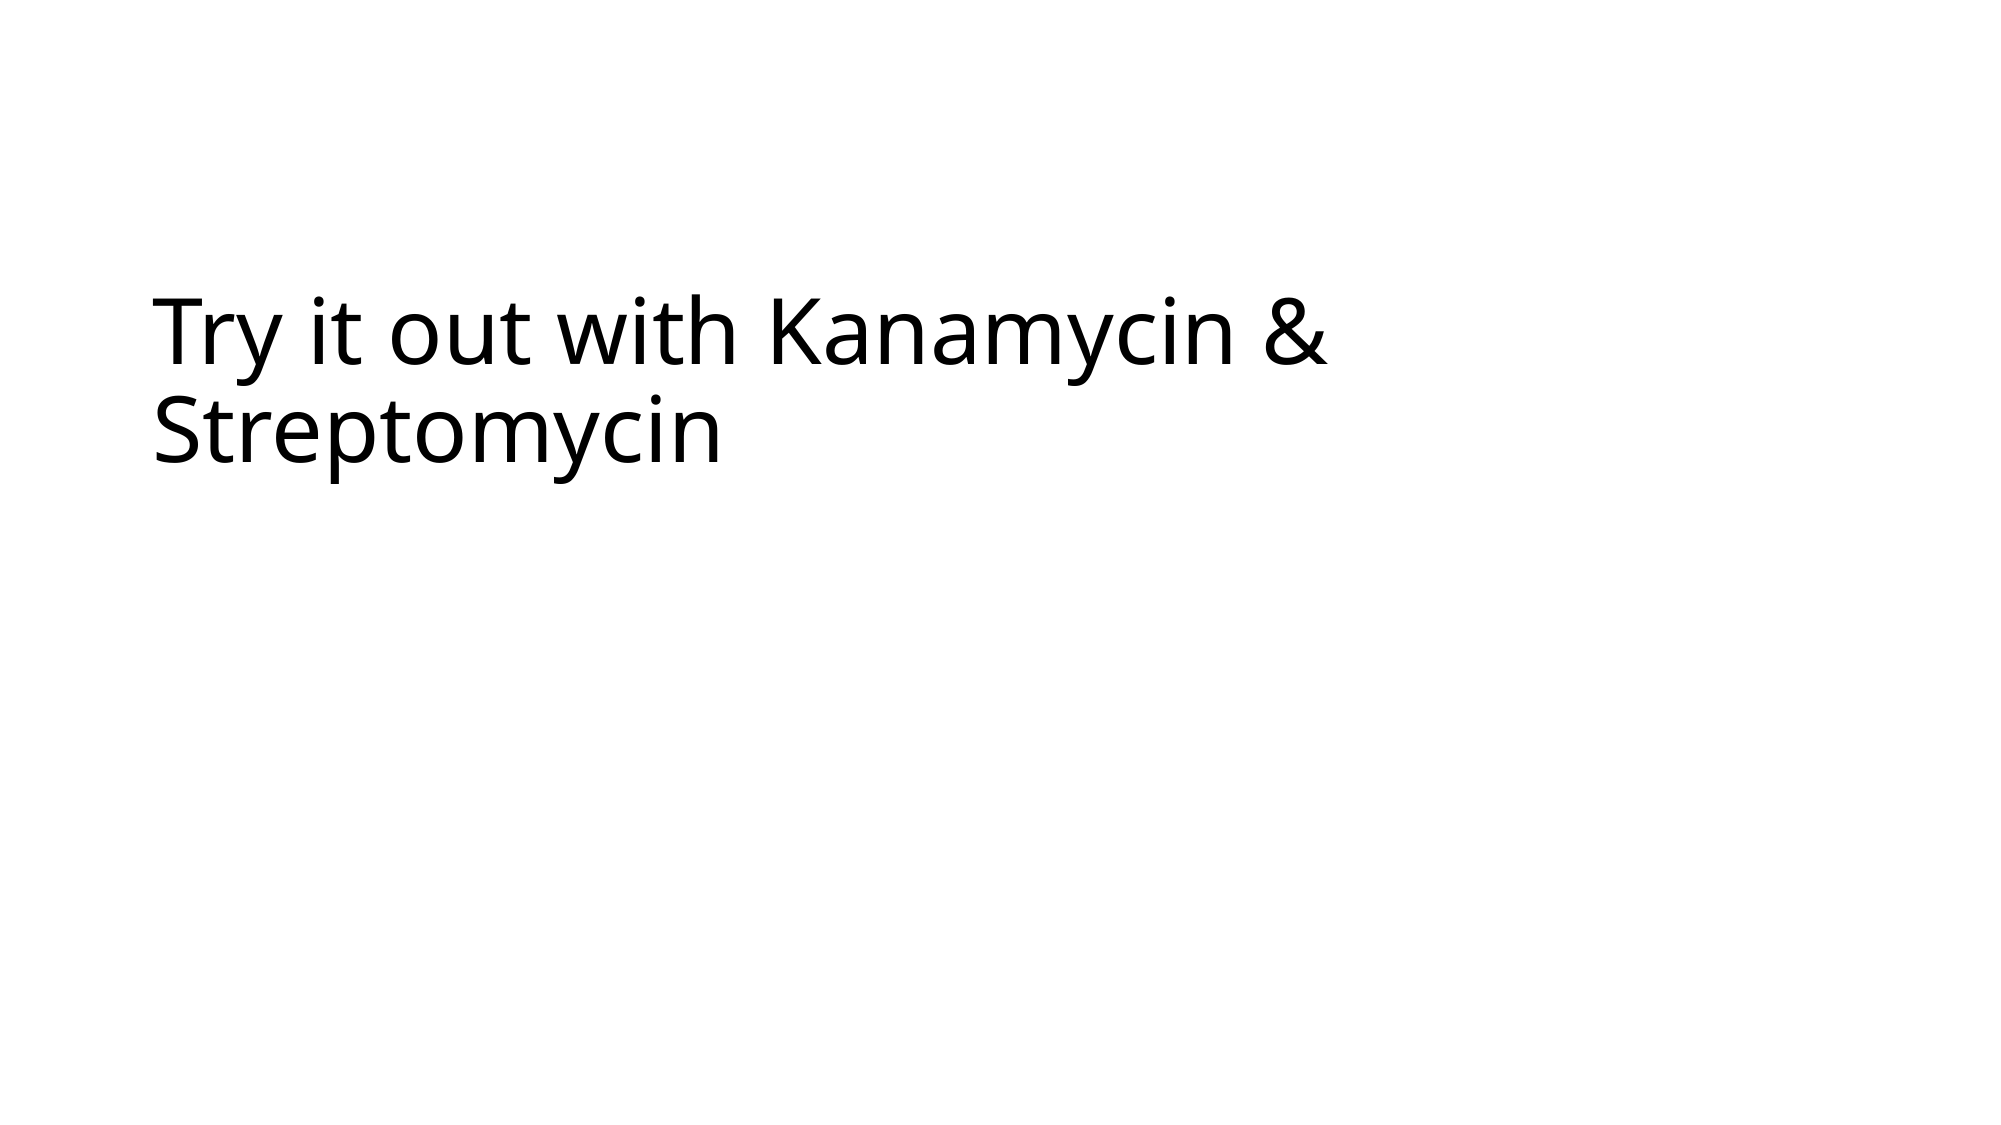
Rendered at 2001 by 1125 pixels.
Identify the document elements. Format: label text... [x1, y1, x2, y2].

title Try it out with Kanamycin & Streptomycin [137, 275, 1863, 493]
